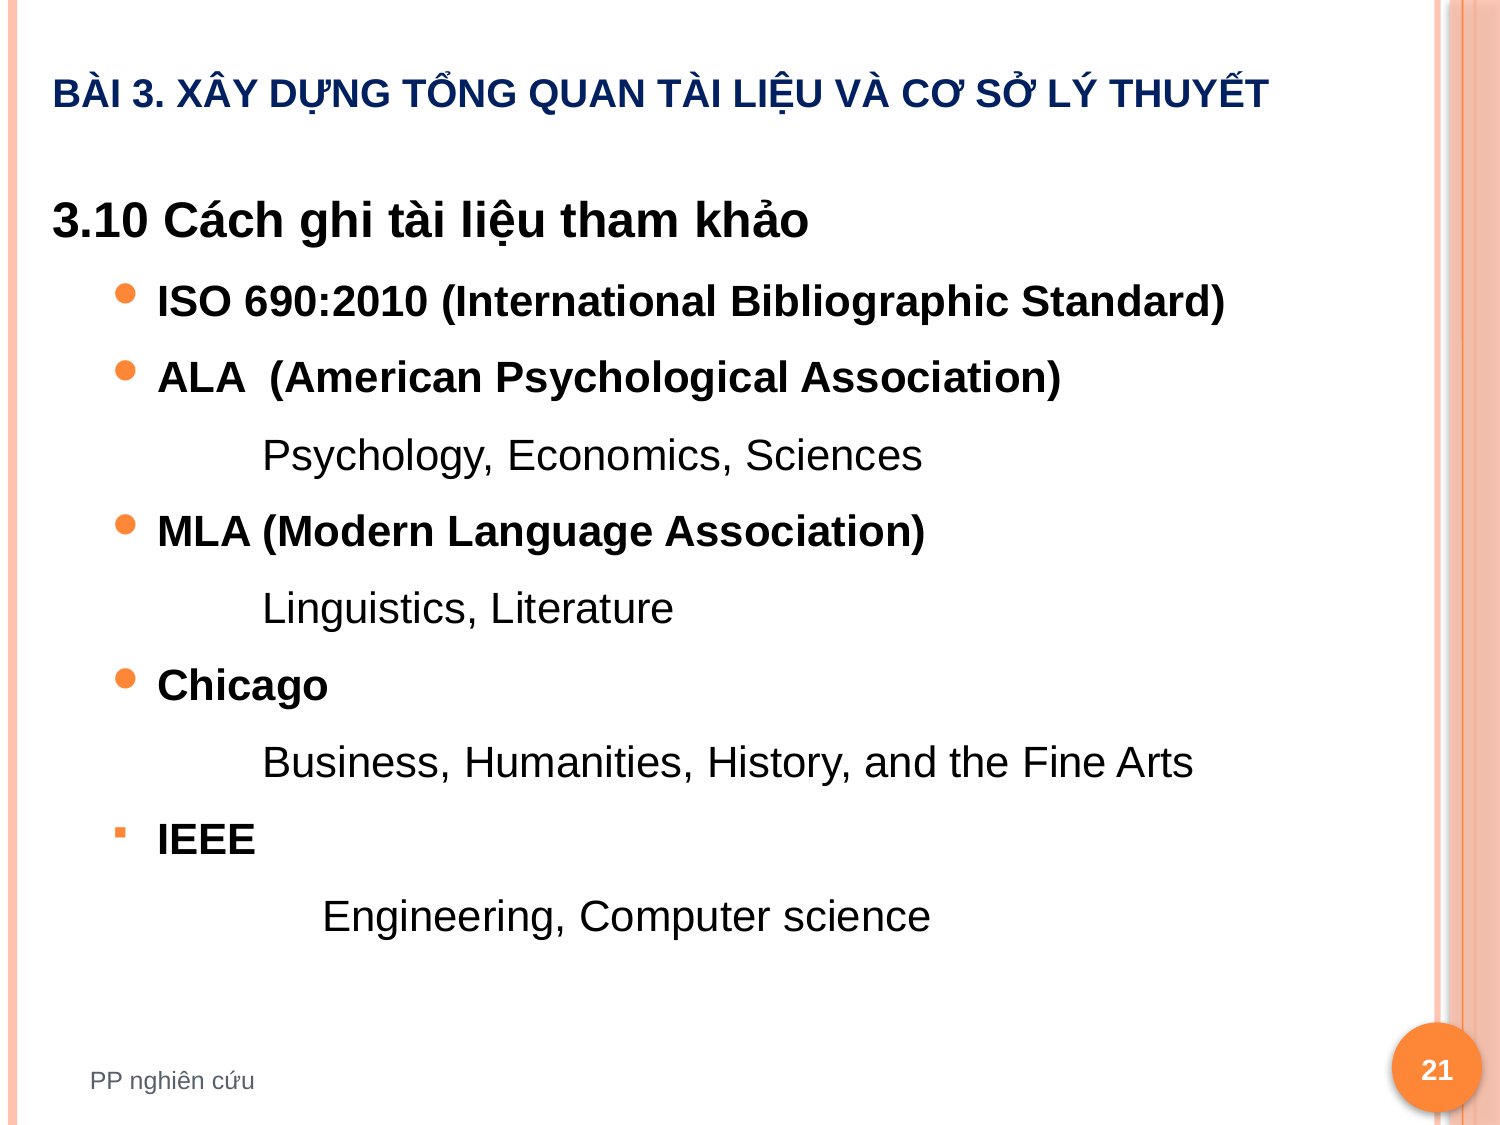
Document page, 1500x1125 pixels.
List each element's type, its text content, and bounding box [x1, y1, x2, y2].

list 3.10 Cách ghi tài liệu tham khảo ISO 690:2010 (International Bibliographic Standard) ALA (American Psychological Association) Psychology, Economics, Sciences MLA (Modern Language Association) Linguistics, Literature Chicago Business, Humanities, History, and the Fine Arts IEEE Engineering, Computer science [37, 162, 1413, 1038]
title Bài 3. Xây dựng tổng quan tài liệu và cơ sở lý thuyết [37, 45, 1413, 138]
slide_number 21 [1387, 1025, 1488, 1112]
footer PP nghiên cứu [75, 1050, 1363, 1110]
